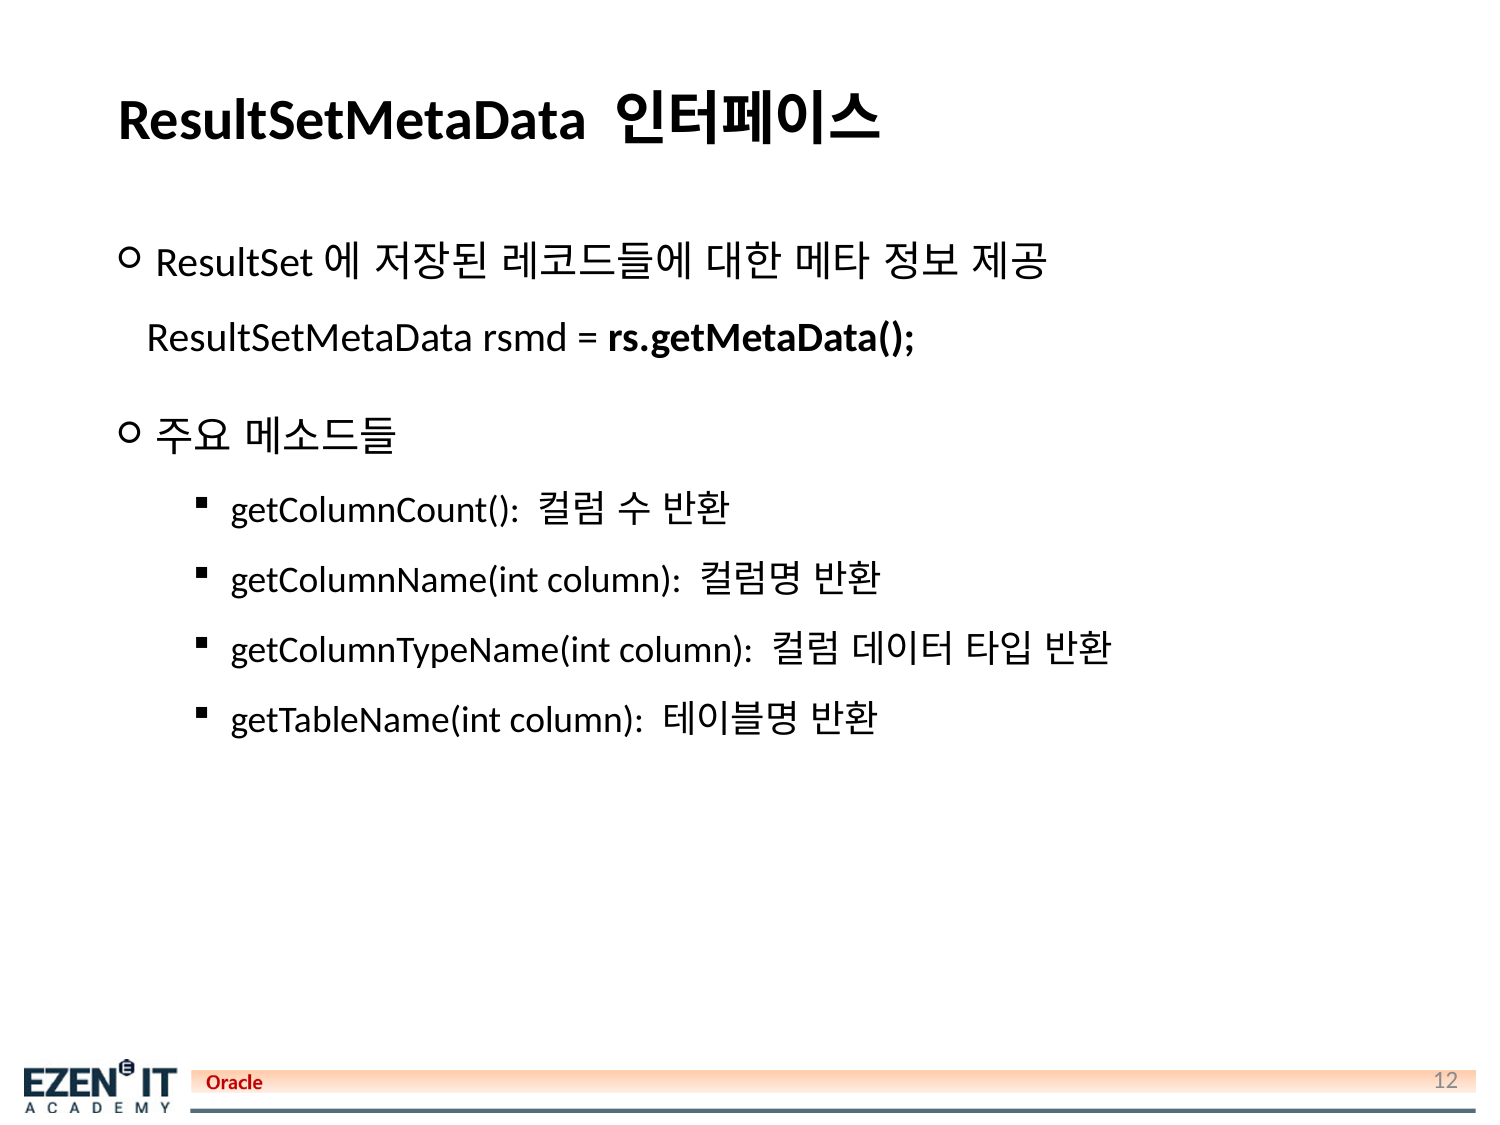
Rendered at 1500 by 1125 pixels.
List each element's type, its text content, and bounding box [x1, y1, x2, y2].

slide_number 12 [1400, 1048, 1474, 1109]
picture [24, 1059, 1476, 1113]
title ResultSetMetaData 인터페이스 [103, 59, 1397, 183]
list ResultSet에 저장된 레코드들에 대한 메타 정보 제공 ResultSetMetaData rsmd = rs.getMetaData(); 주요 메소드들 getColumnCount(): 컬럼 수 반환 getColumnName(int column): 컬럼명 반환 getColumnTypeName(int column): 컬럼 데이터 타입 반환 getTableName(int column): 테이블명 반환 [103, 227, 1306, 1038]
